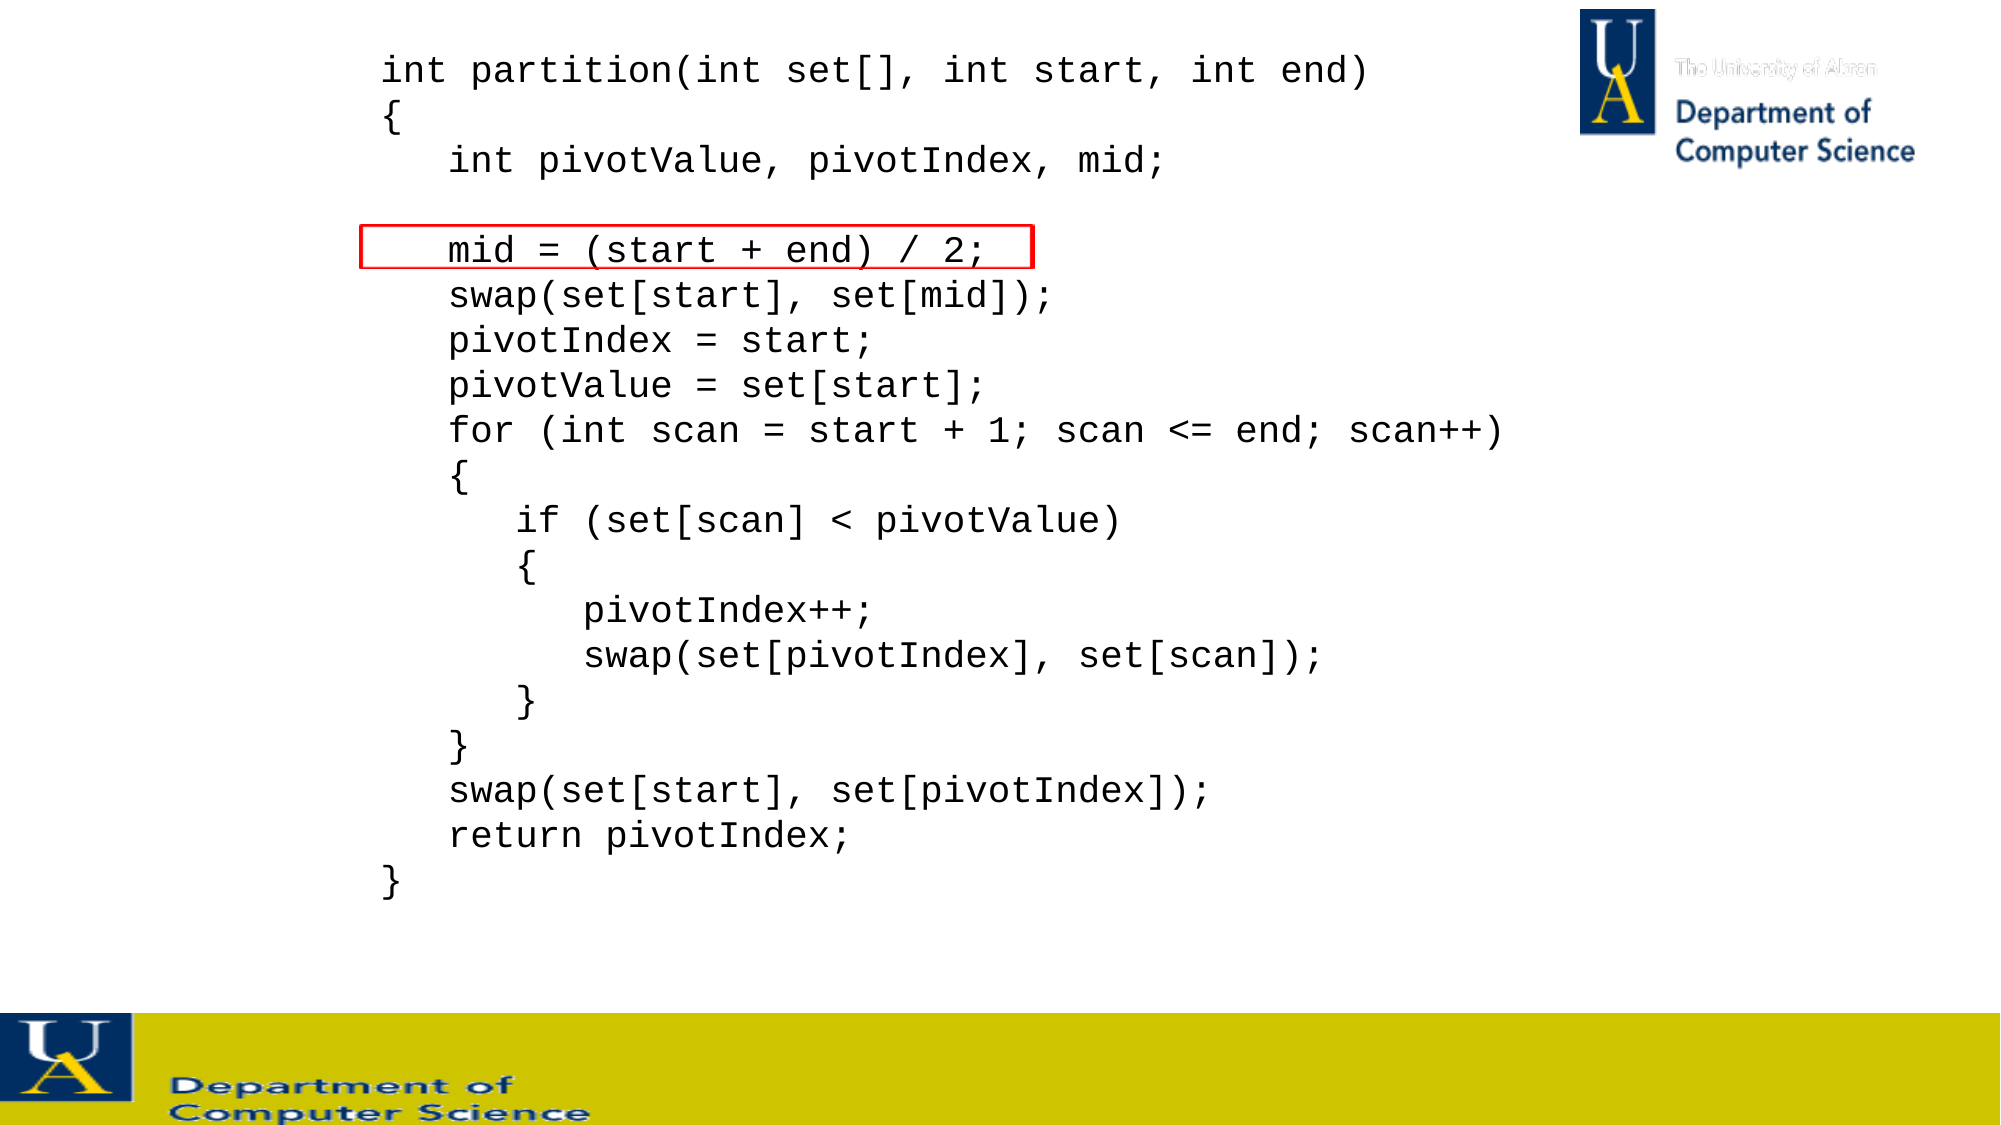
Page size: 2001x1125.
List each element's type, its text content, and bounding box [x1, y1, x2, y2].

text_box int partition(int set[], int start, int end) { int pivotValue, pivotIndex, mid; mid = (start + end) / 2; swap(set[start], set[mid]); pivotIndex = start; pivotValue = set[start]; for (int scan = start + 1; scan <= end; scan++) { if (set[scan] < pivotValue) { pivotIndex++; swap(set[pivotIndex], set[scan]); } } swap(set[start], set[pivotIndex]); return pivotIndex; } [365, 37, 1521, 908]
picture [1580, 9, 2001, 198]
picture [359, 224, 1035, 269]
picture [0, 1013, 2000, 1125]
